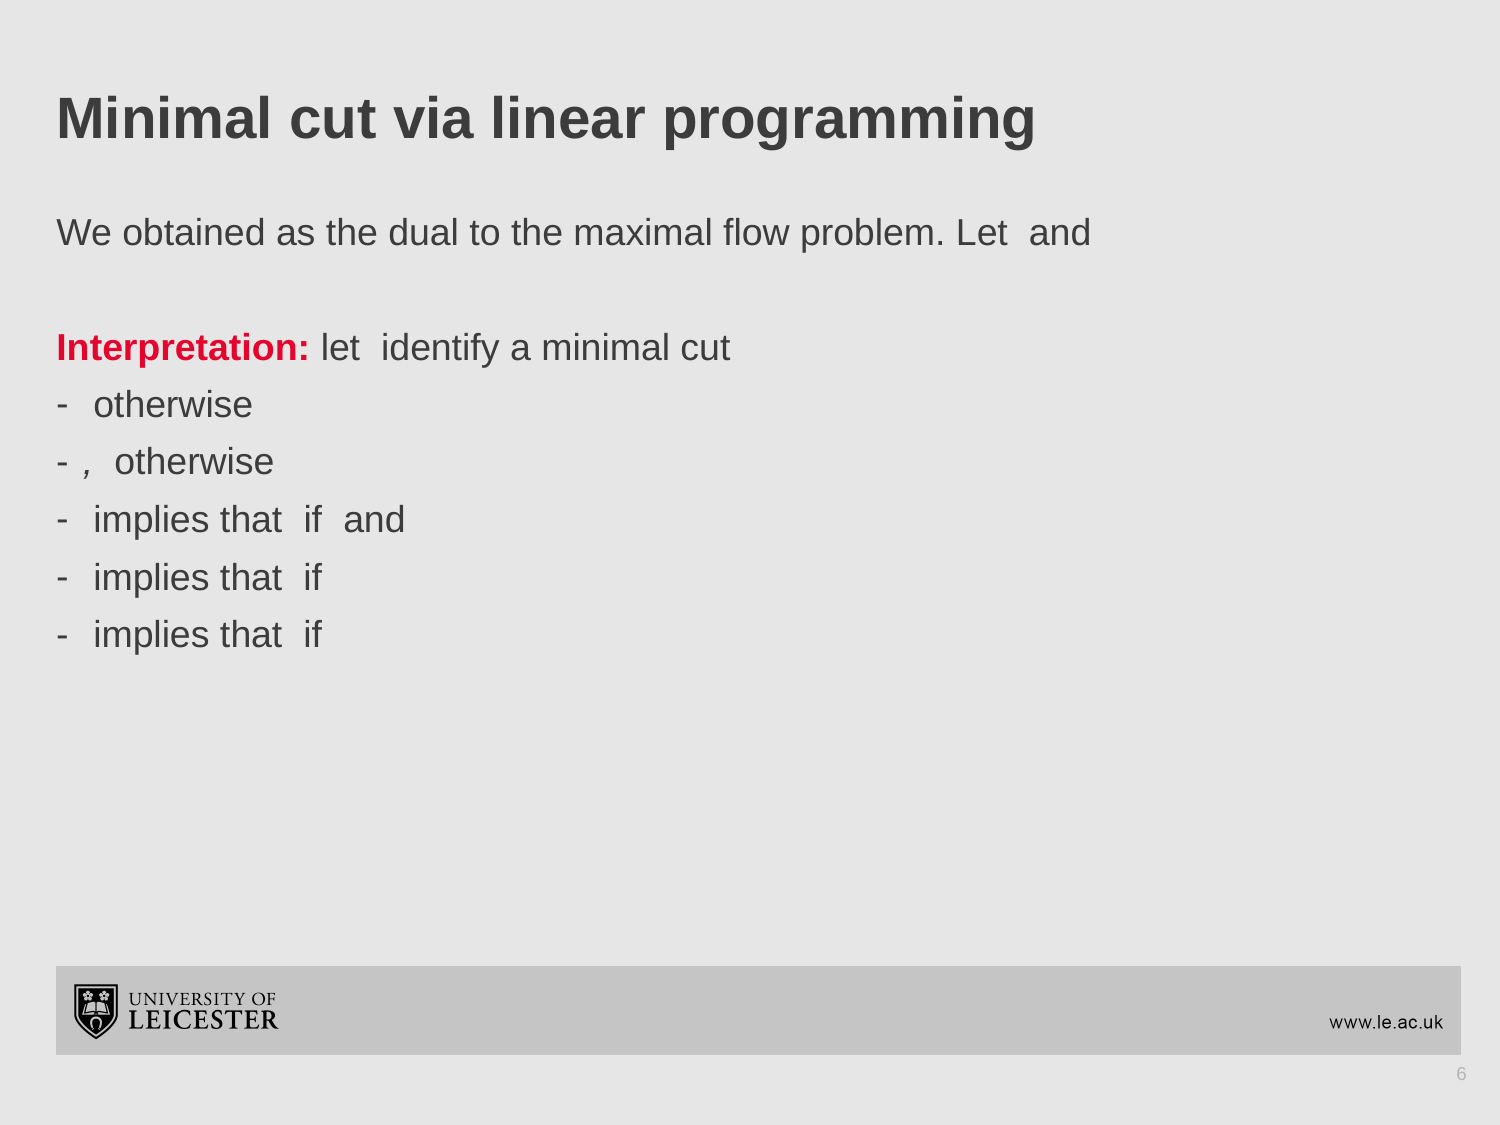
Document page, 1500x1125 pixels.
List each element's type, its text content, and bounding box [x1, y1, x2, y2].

title Minimal cut via linear programming [56, 80, 1442, 151]
picture [56, 966, 1461, 1055]
slide_number 6 [1144, 1042, 1482, 1103]
